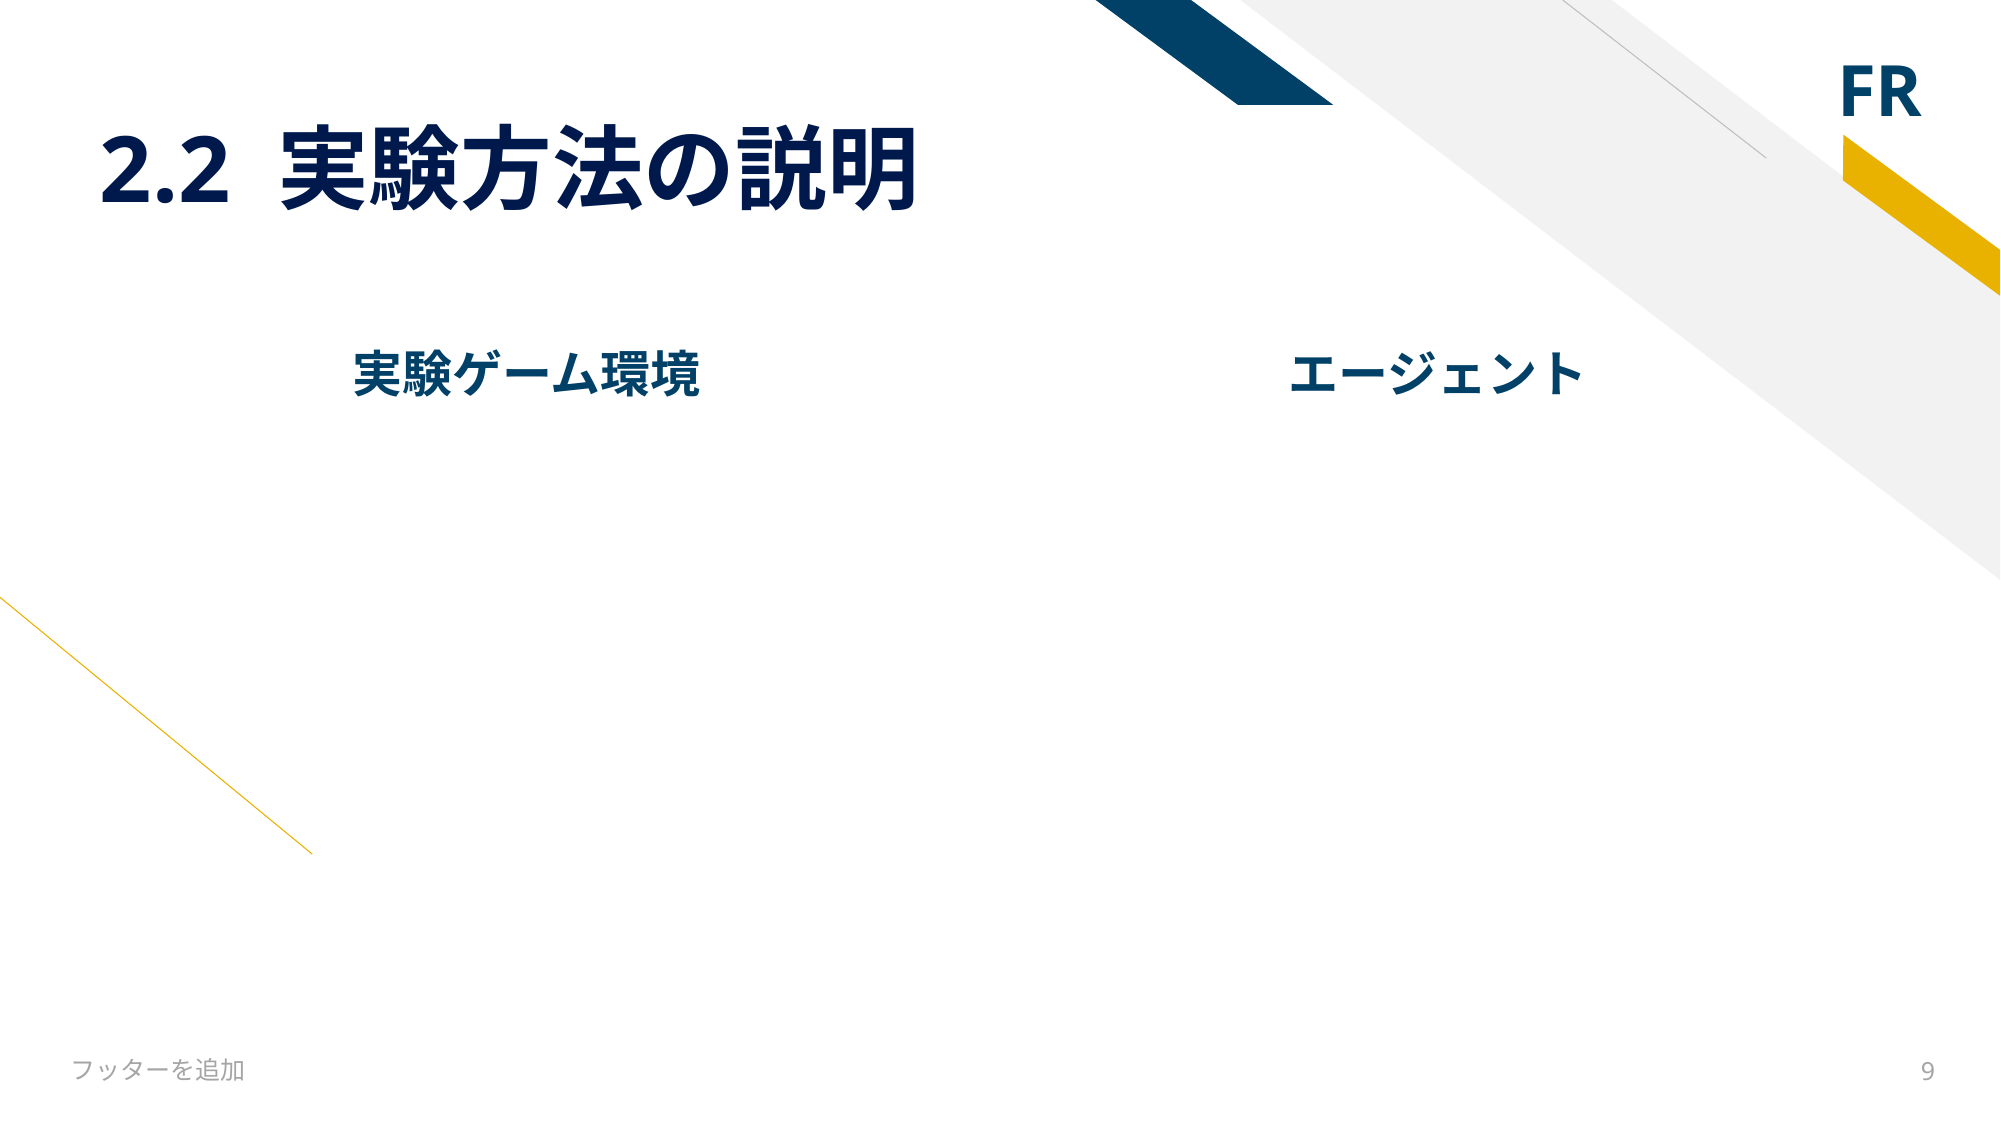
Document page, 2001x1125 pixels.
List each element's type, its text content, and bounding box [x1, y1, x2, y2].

list エージェント [1012, 275, 1863, 411]
list 実験ゲーム環境 [85, 275, 968, 411]
footer フッターを追加 [55, 1042, 731, 1103]
slide_number 9 [1828, 1042, 1950, 1103]
title 2.2 実験方法の説明 [85, 34, 1453, 223]
